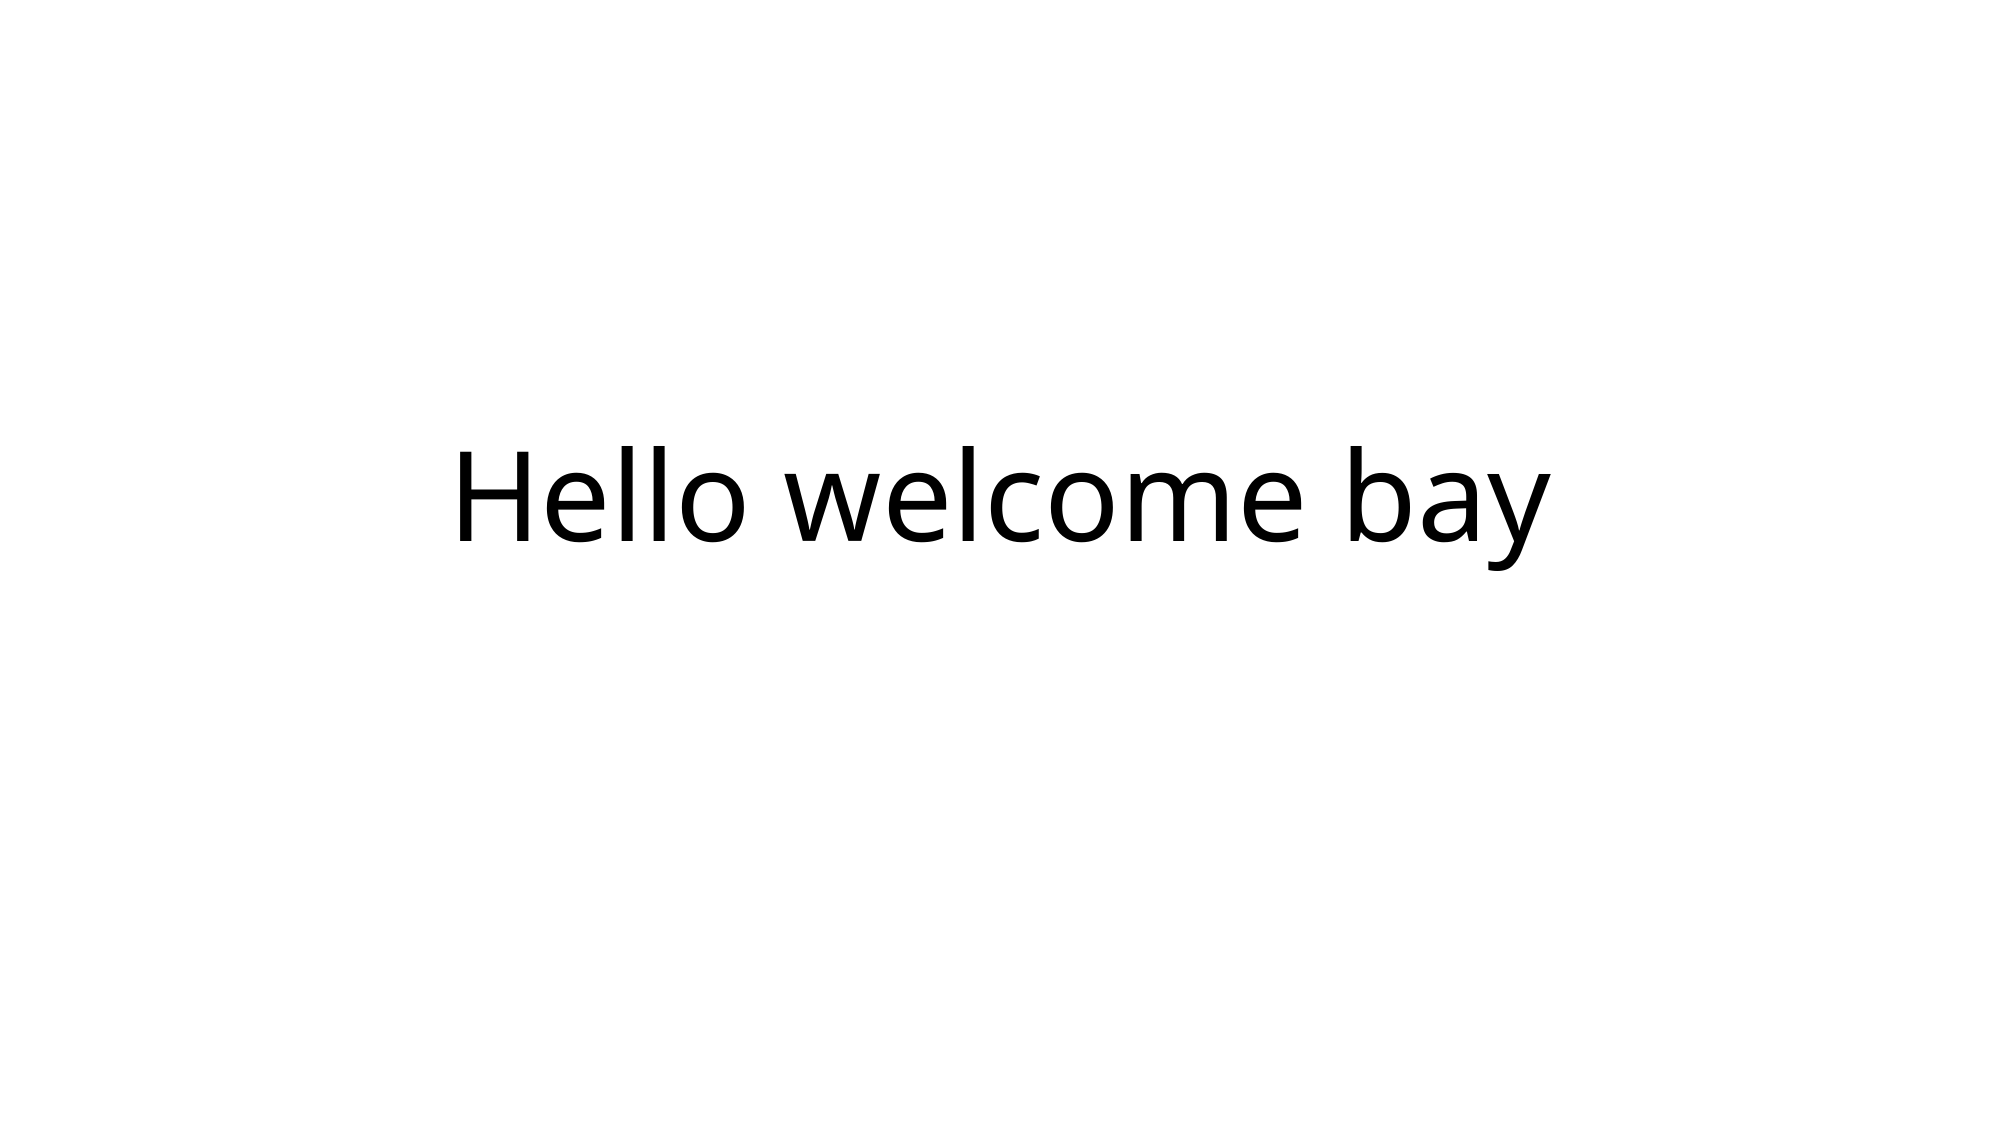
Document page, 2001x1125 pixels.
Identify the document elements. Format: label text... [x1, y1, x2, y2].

title Hello welcome bay [249, 184, 1750, 576]
